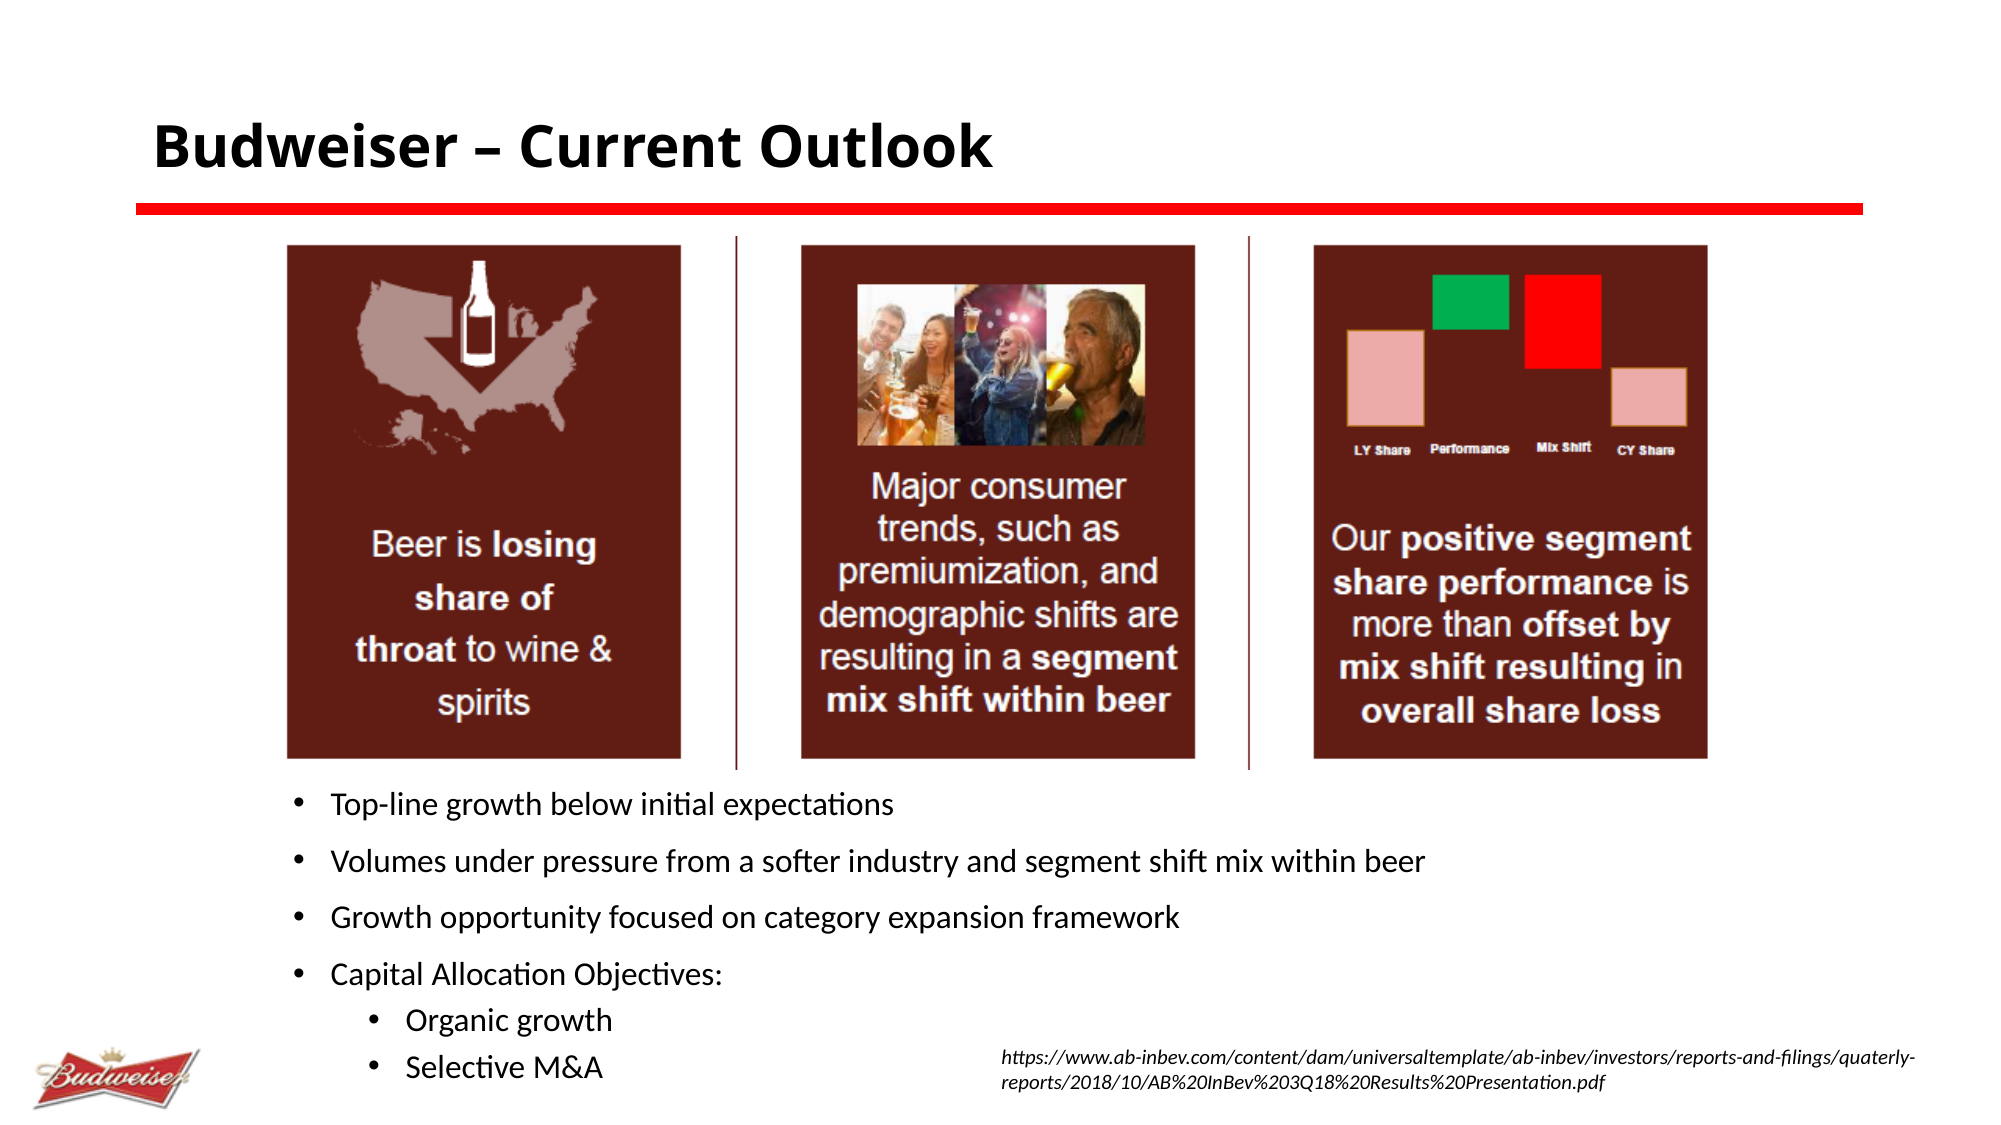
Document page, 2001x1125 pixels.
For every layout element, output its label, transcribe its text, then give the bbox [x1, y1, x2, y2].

picture [278, 236, 1722, 770]
text_box https://www.ab-inbev.com/content/dam/universaltemplate/ab-inbev/investors/reports-and-filings/quaterly-reports/2018/10/AB%20InBev%203Q18%20Results%20Presentation.pdf [986, 1036, 1987, 1102]
title Budweiser – Current Outlook [137, 59, 1863, 237]
list Top-line growth below initial expectations Volumes under pressure from a softer industry and segment shift mix within beer Growth opportunity focused on category expansion framework Capital Allocation Objectives: Organic growth Selective M&A [278, 779, 1696, 1103]
picture [14, 1035, 226, 1117]
